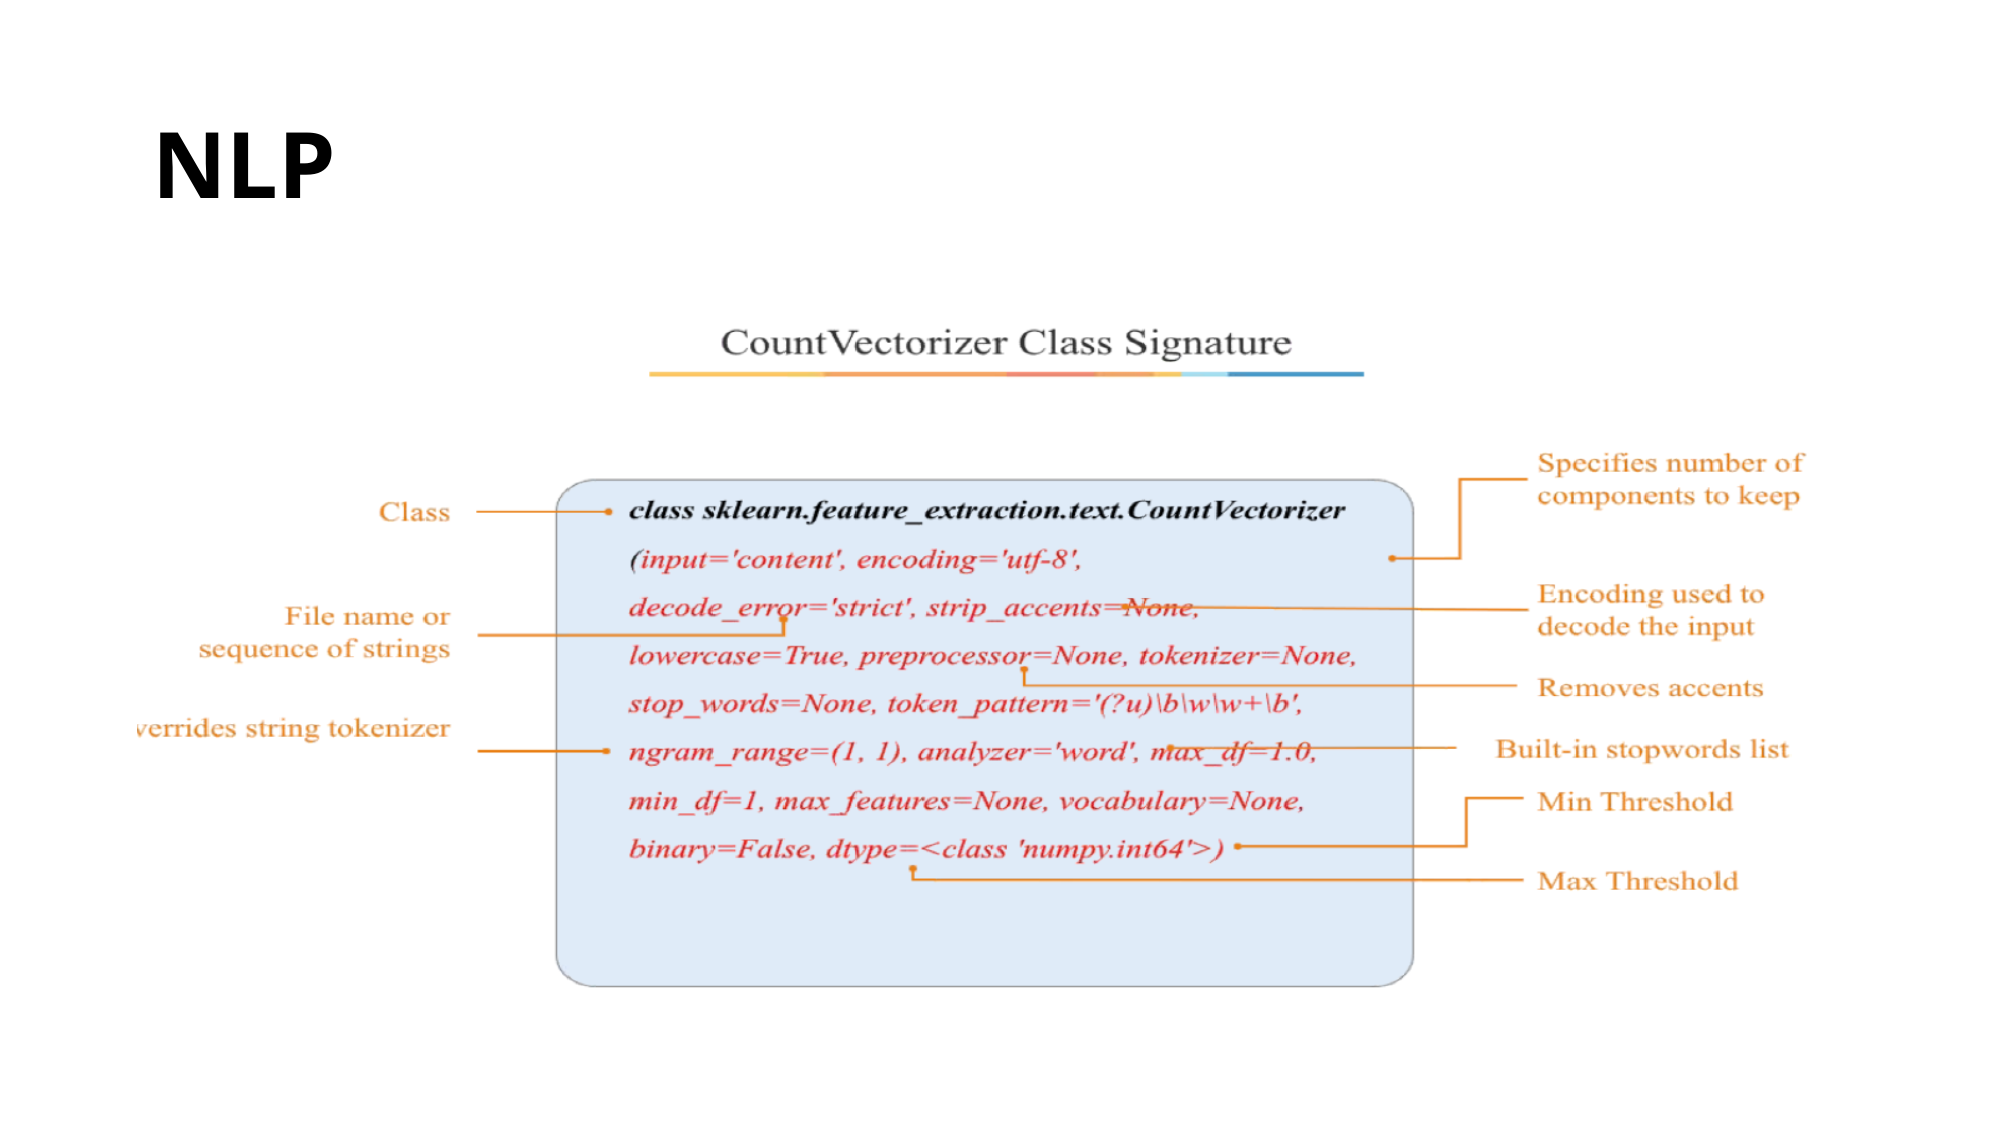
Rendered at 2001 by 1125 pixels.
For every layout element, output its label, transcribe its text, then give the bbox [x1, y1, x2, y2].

title NLP [137, 59, 1863, 278]
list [137, 299, 1863, 1014]
